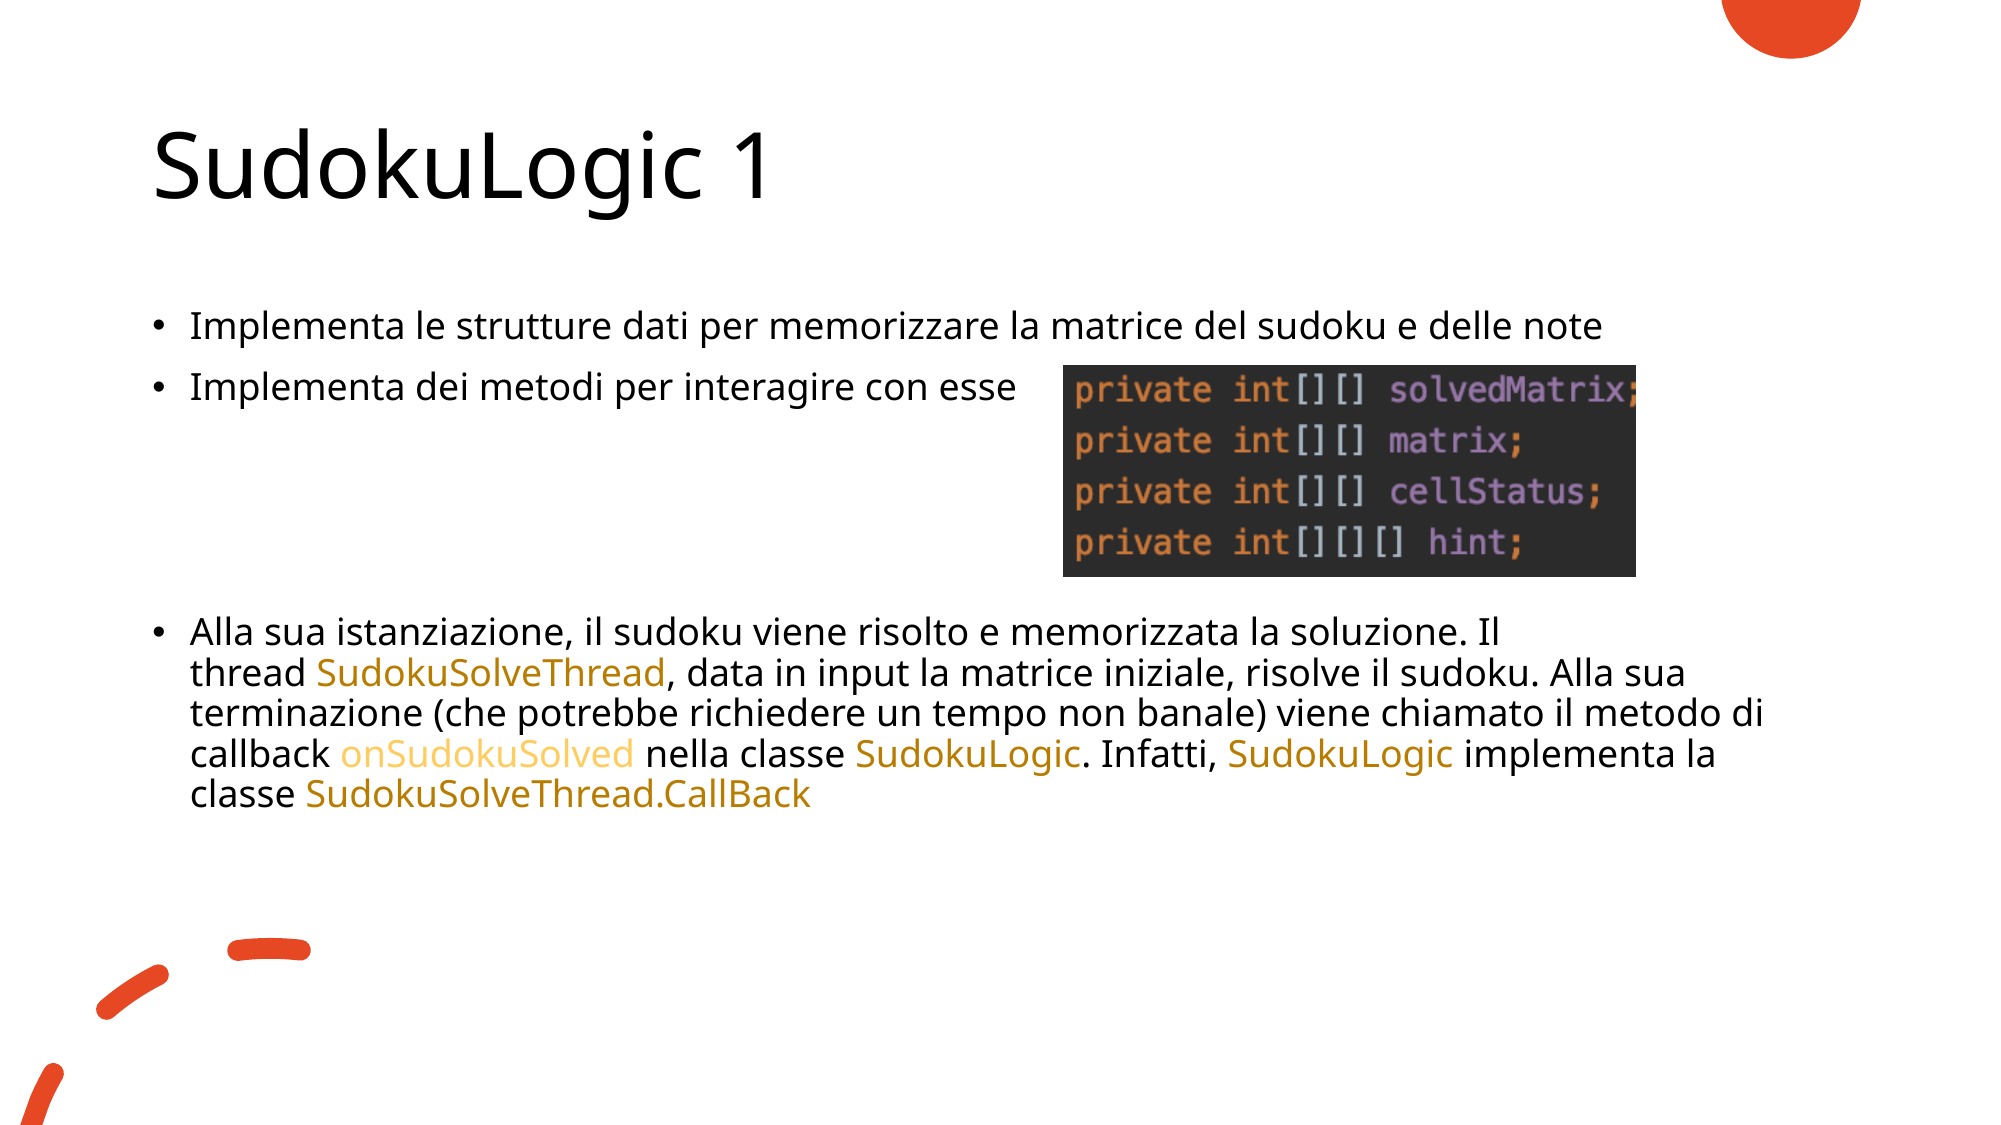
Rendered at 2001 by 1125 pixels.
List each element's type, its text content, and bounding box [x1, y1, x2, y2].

title SudokuLogic 1 [137, 59, 1863, 278]
list Implementa le strutture dati per memorizzare la matrice del sudoku e delle note Implementa dei metodi per interagire con esse Alla sua istanziazione, il sudoku viene risolto e memorizzata la soluzione. Il thread SudokuSolveThread, data in input la matrice iniziale, risolve il sudoku. Alla sua terminazione (che potrebbe richiedere un tempo non banale) viene chiamato il metodo di callback onSudokuSolved nella classe SudokuLogic. Infatti, SudokuLogic implementa la classe SudokuSolveThread.CallBack [137, 299, 1863, 933]
picture [1063, 365, 1636, 577]
